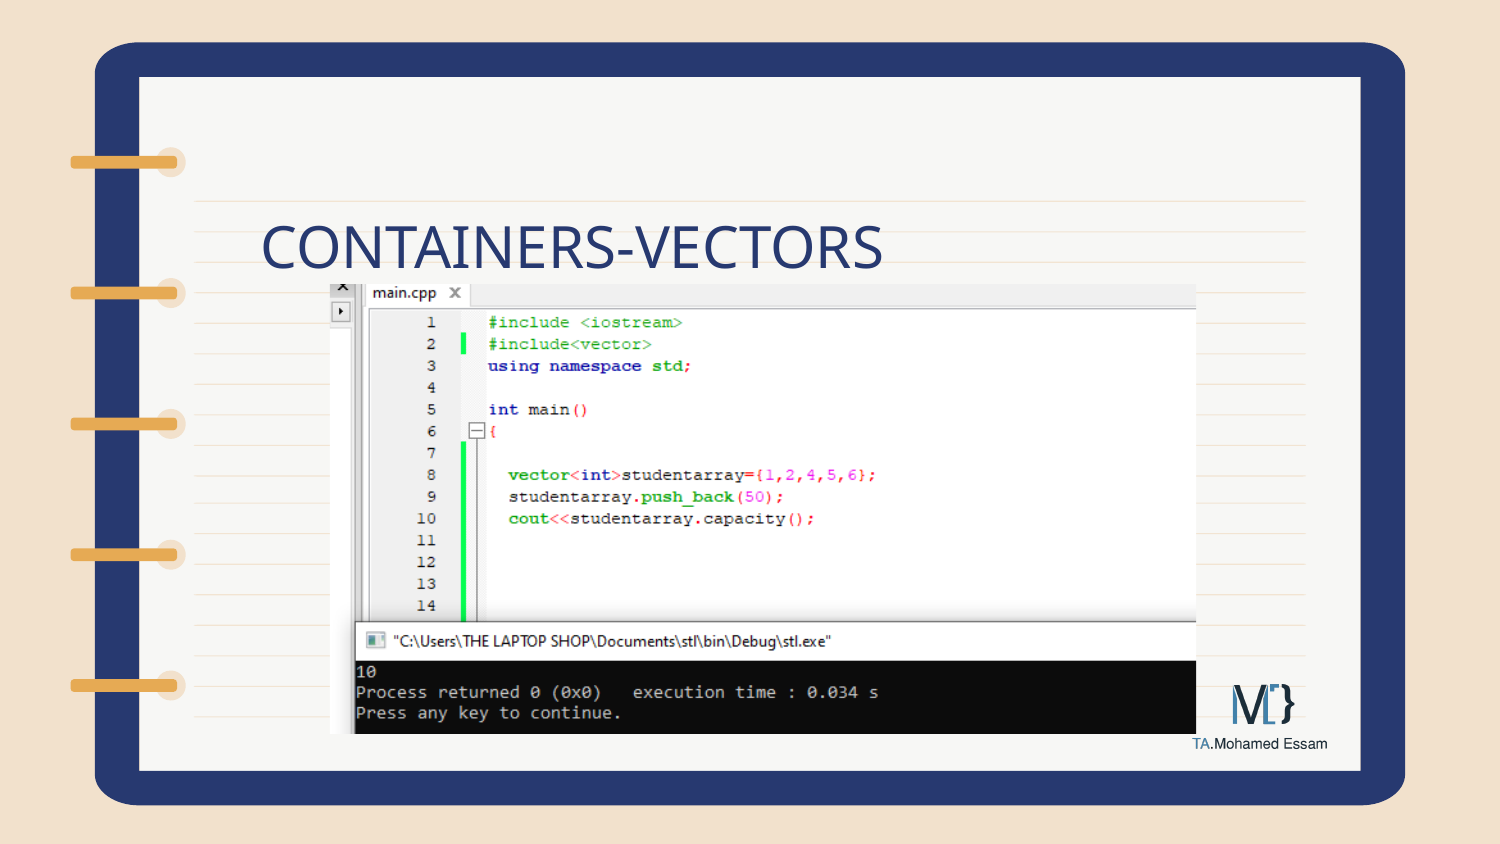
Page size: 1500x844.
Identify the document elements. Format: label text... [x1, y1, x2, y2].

text_box CONTAINERS-VECTORS [222, 194, 1197, 254]
picture [329, 284, 1443, 844]
